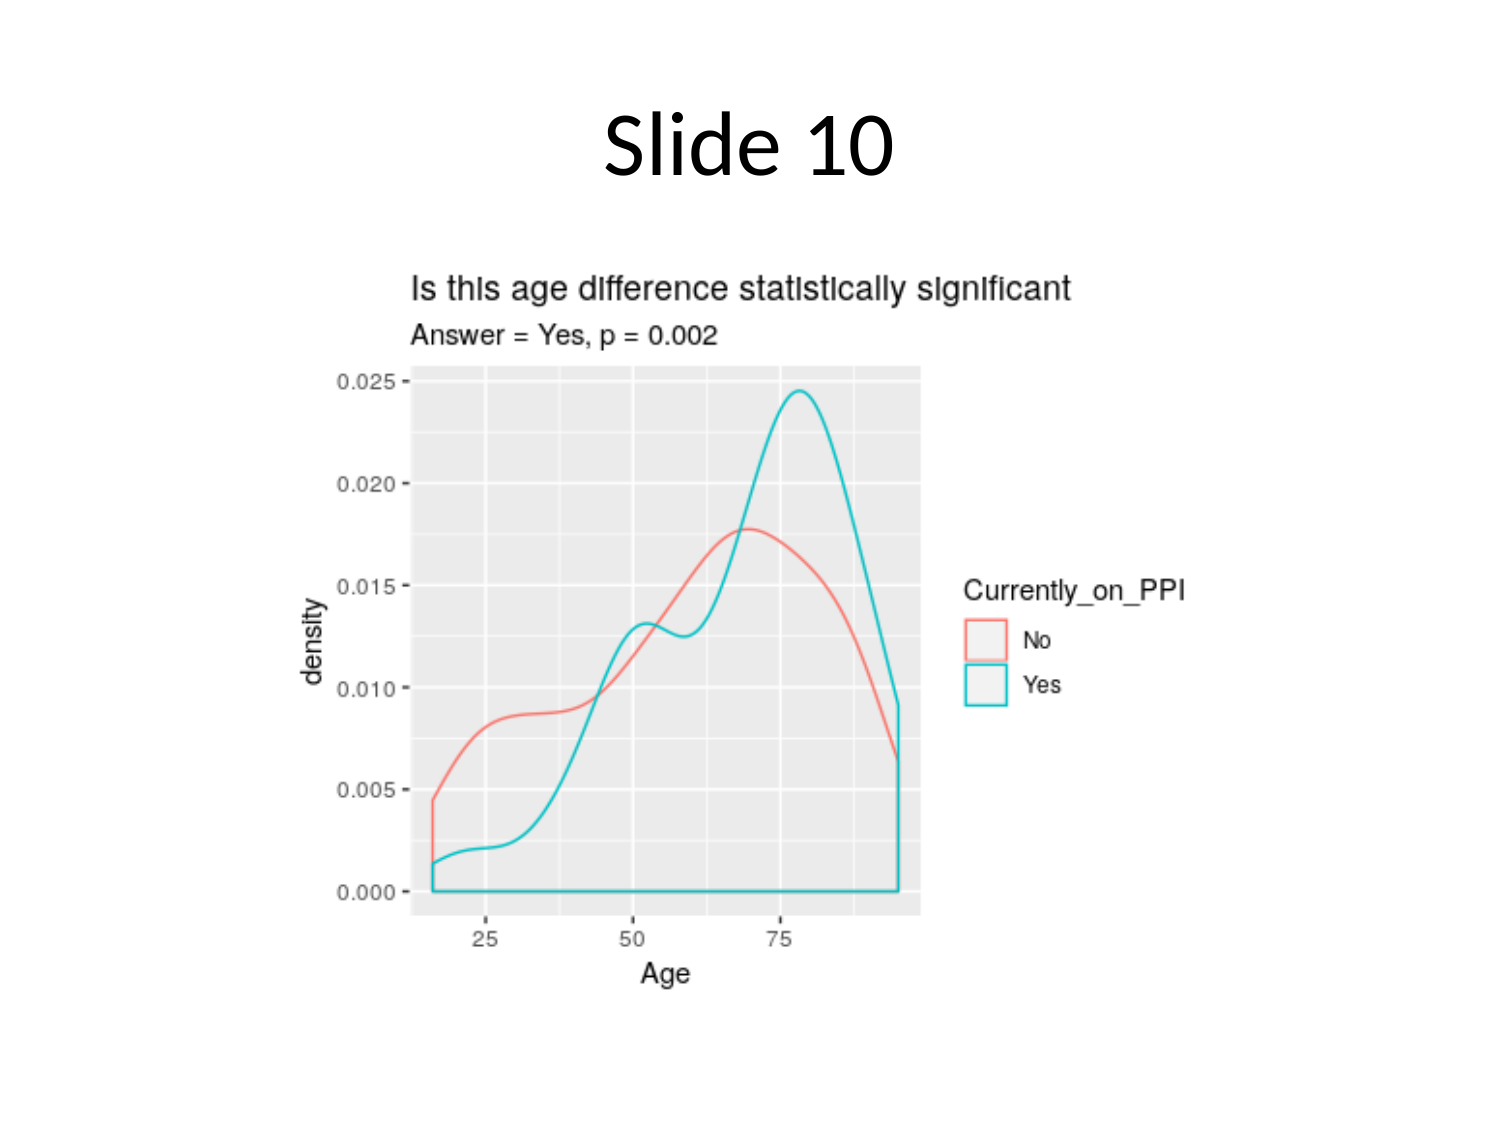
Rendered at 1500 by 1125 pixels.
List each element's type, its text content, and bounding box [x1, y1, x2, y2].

picture [287, 262, 1215, 1005]
title Slide 10 [75, 45, 1425, 233]
